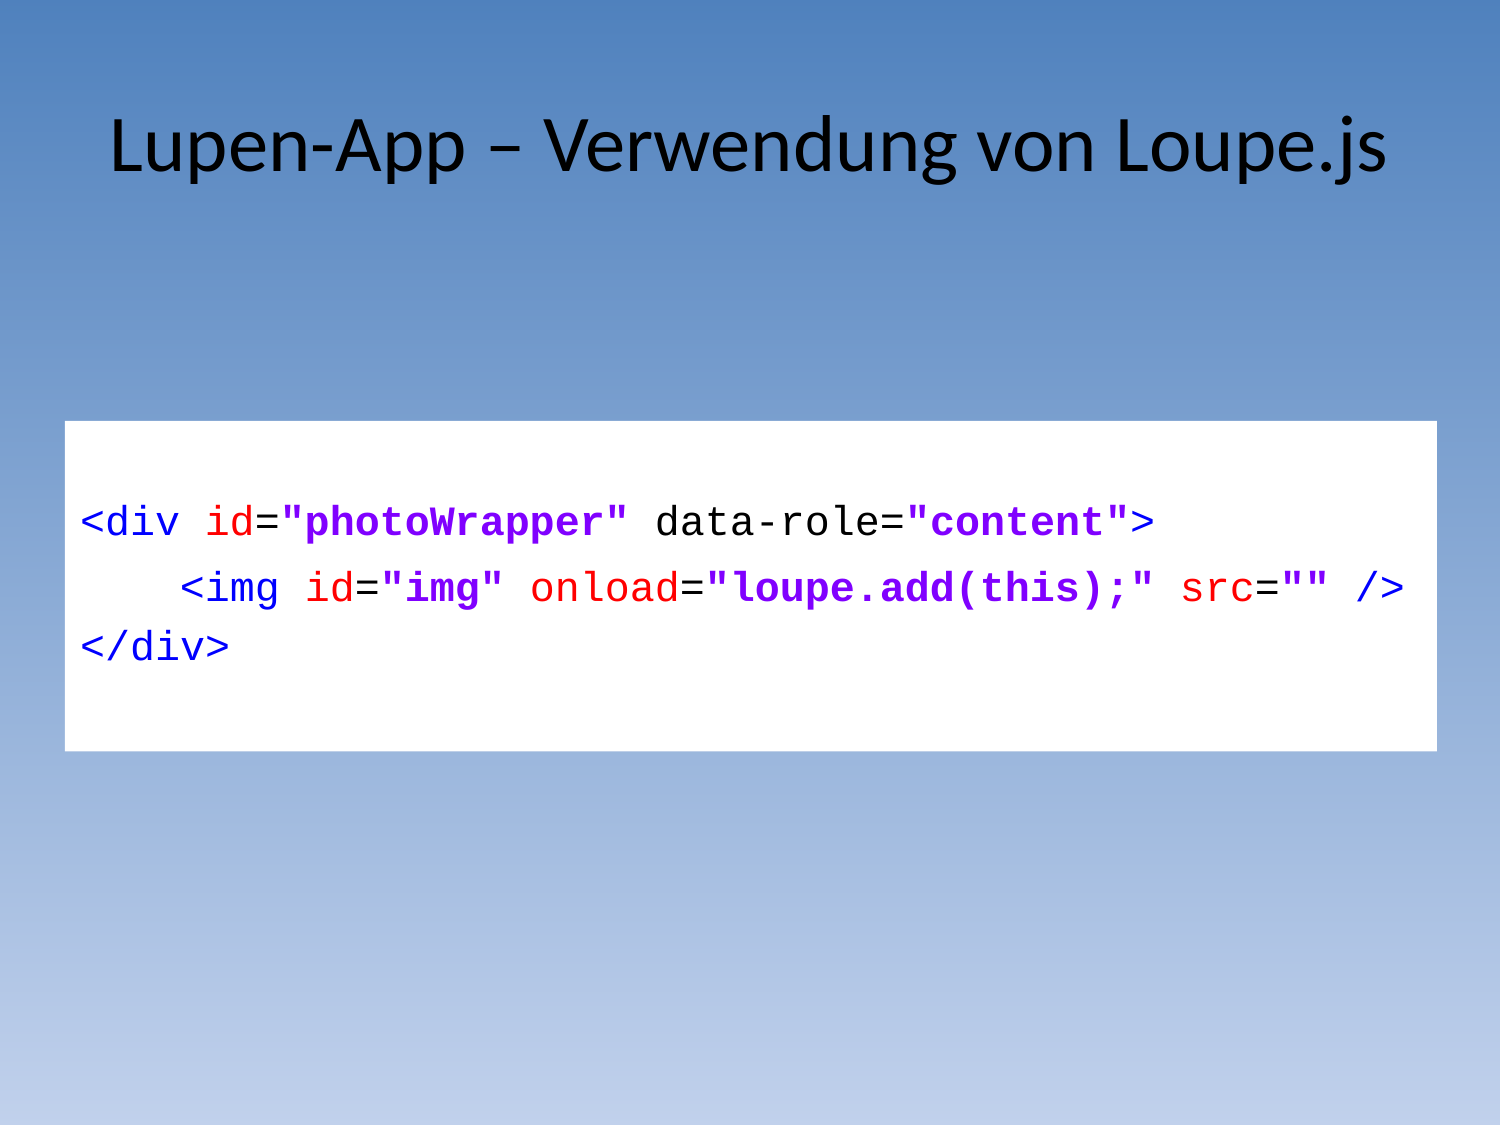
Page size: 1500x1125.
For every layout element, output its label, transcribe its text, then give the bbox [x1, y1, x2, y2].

list <div id="photoWrapper" data-role="content"> <img id="img" onload="loupe.add(this);" src="" /> </div> [64, 420, 1437, 752]
title Lupen-App – Verwendung von Loupe.js [75, 45, 1425, 233]
